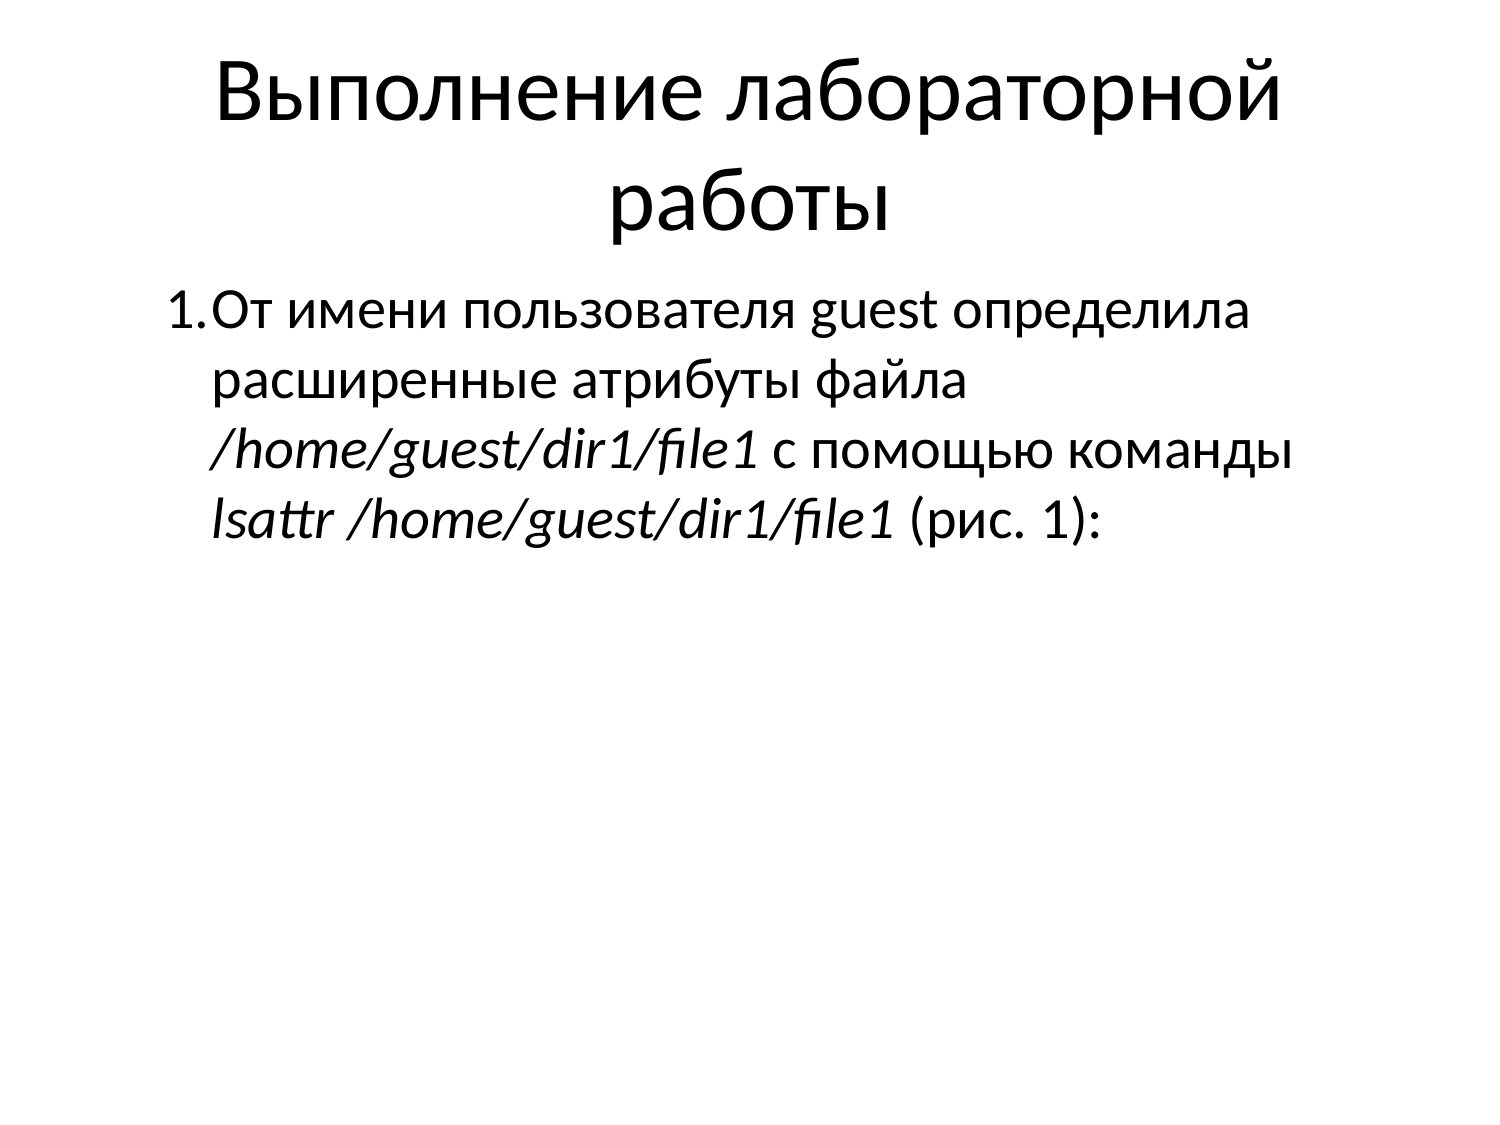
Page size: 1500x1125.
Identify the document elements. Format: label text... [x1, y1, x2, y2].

title Выполнение лабораторной работы [75, 45, 1425, 233]
list От имени пользователя guest определила расширенные атрибуты файла /home/guest/dir1/file1 с помощью команды lsattr /home/guest/dir1/file1 (рис. 1): [75, 262, 1425, 1005]
